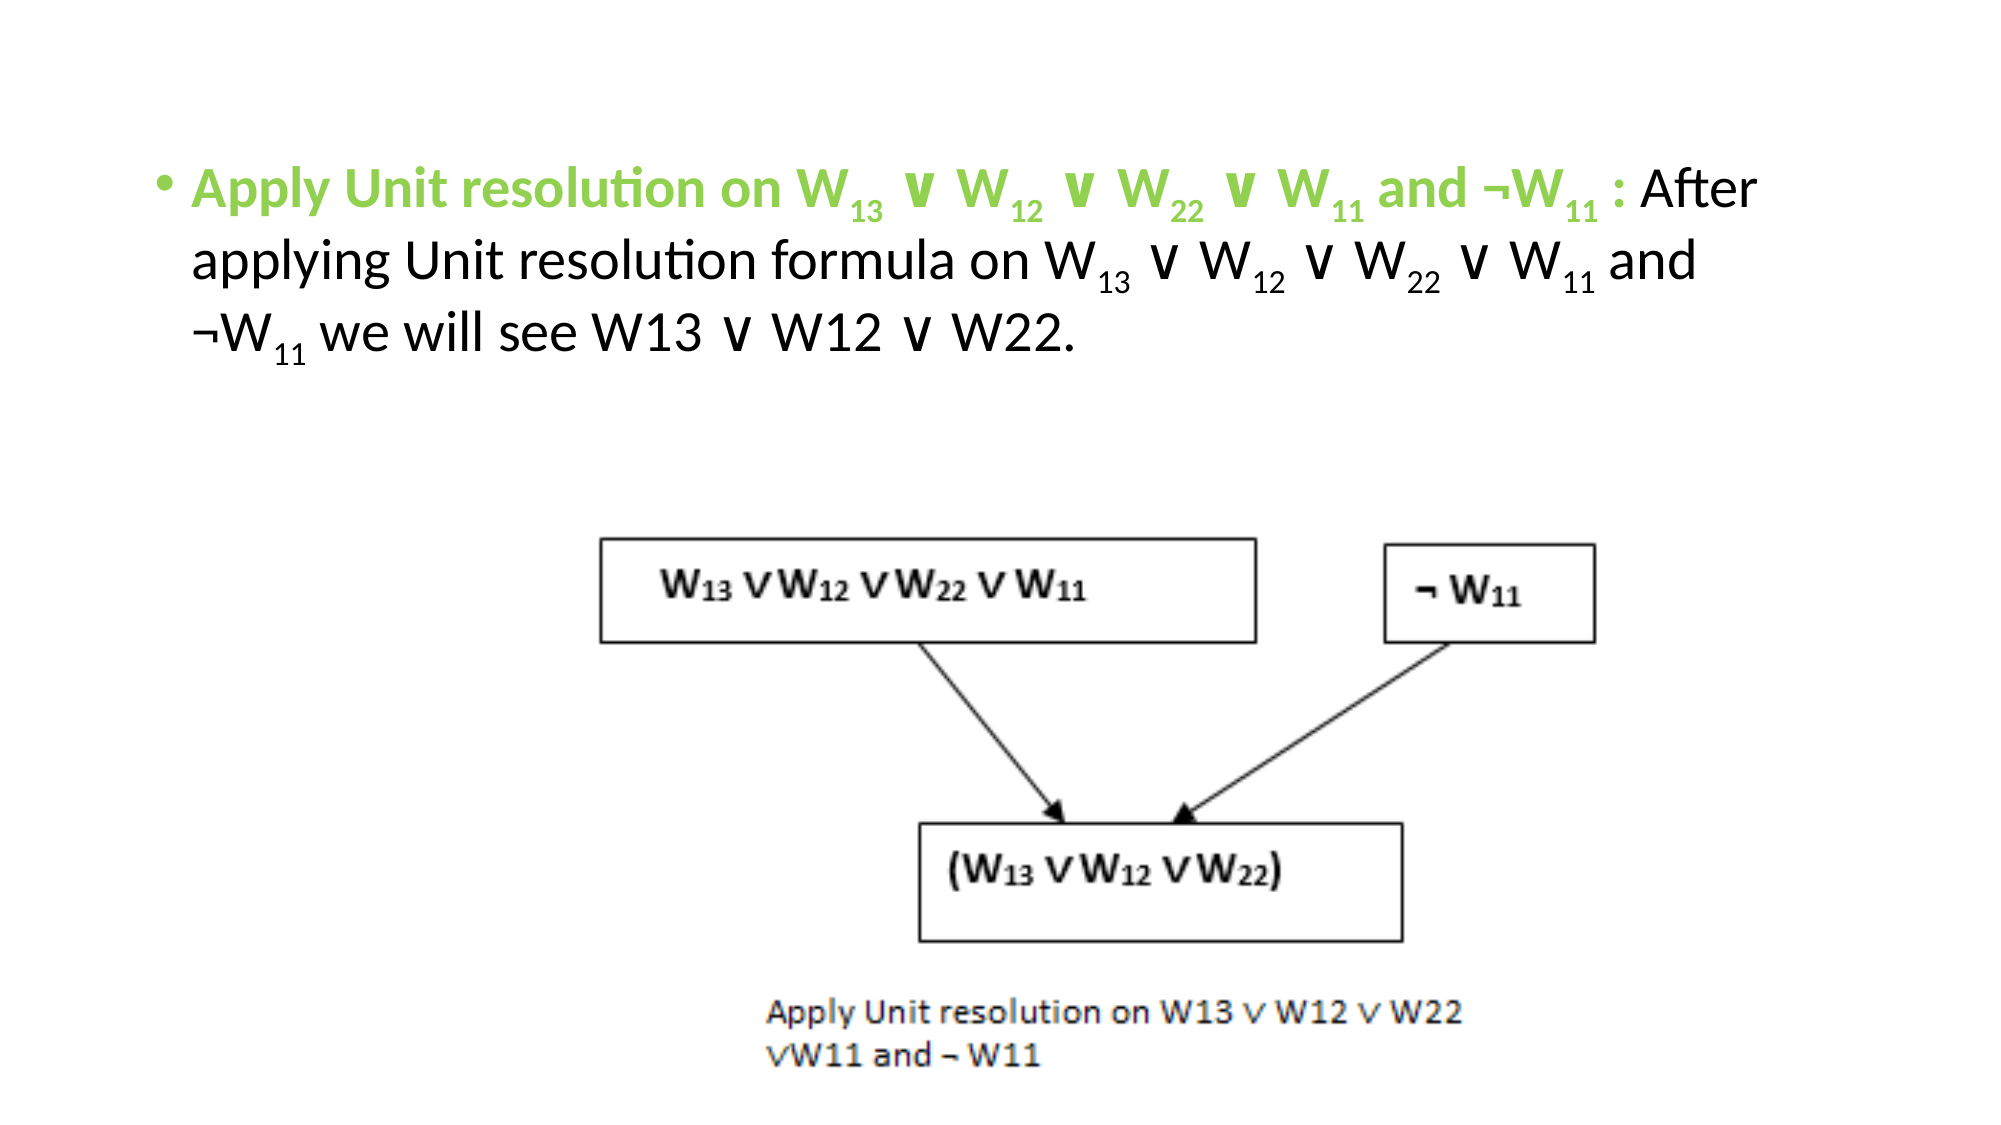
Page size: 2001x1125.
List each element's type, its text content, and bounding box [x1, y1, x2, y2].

text_box Apply Unit resolution on W13 ∨ W12 ∨ W22 ∨ W11 and ¬W11 : After applying Unit resolution formula on W13 ∨ W12 ∨ W22 ∨ W11 and ¬W11 we will see W13 ∨ W12 ∨ W22. [139, 143, 1863, 1014]
picture [566, 527, 1666, 1099]
